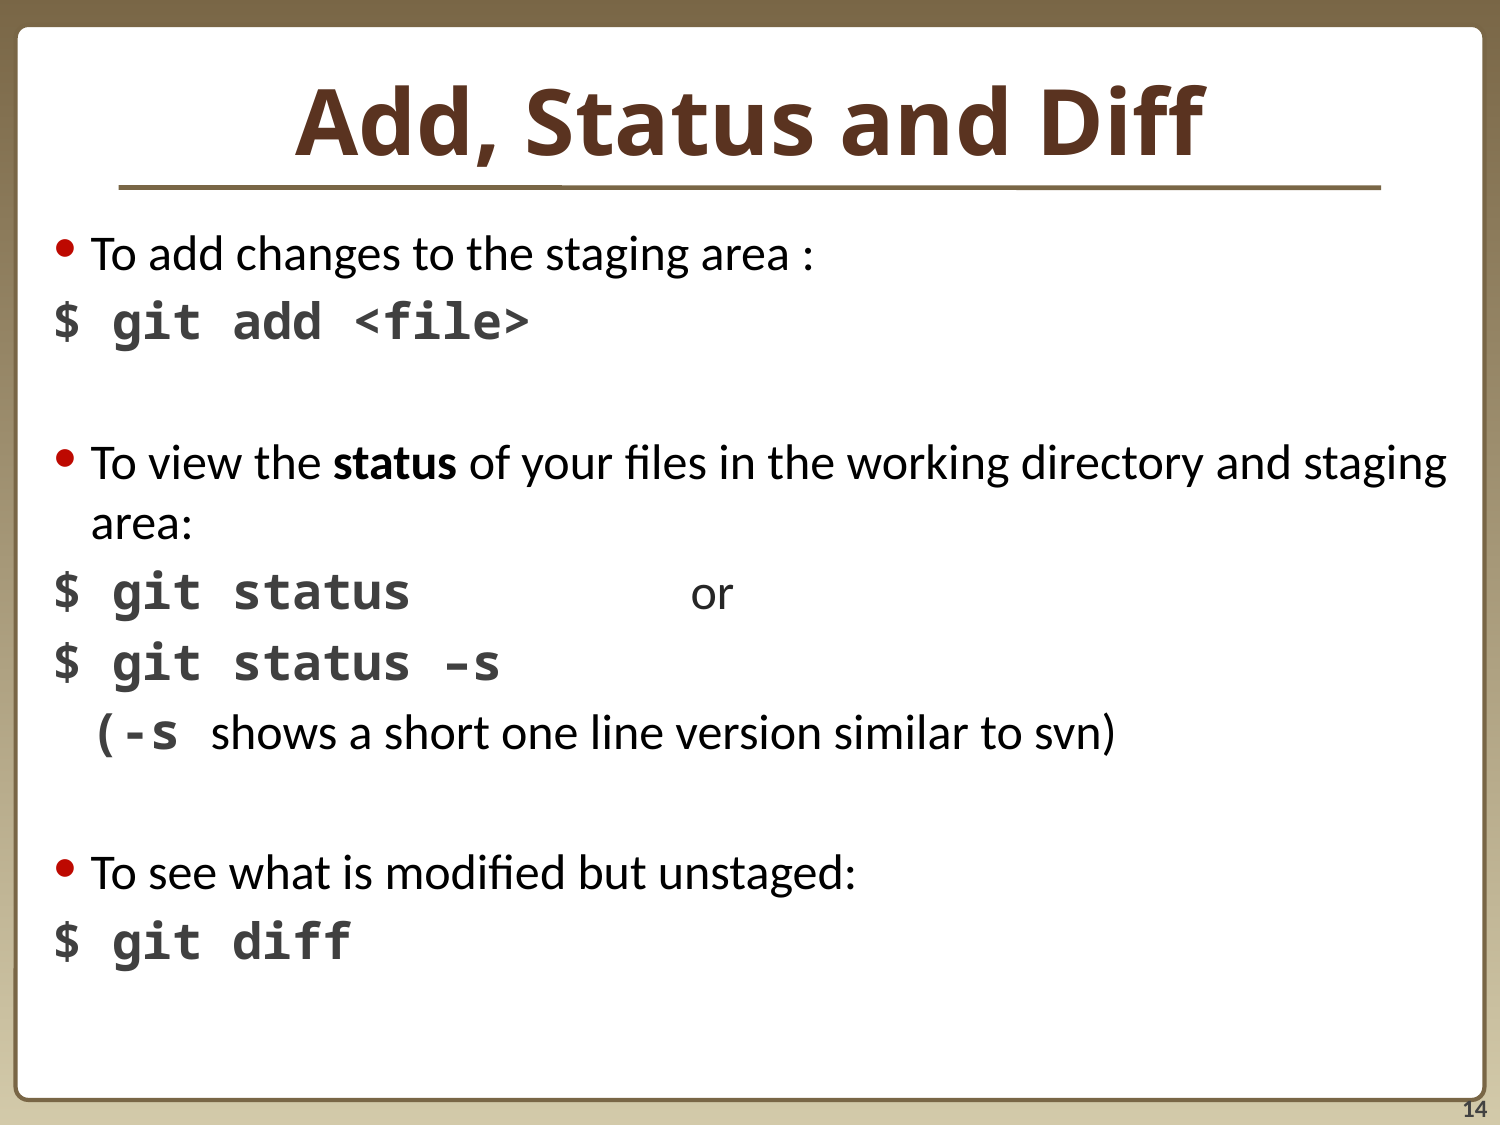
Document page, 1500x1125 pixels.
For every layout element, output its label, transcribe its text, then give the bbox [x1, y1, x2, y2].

title Add, Status and Diff [0, 24, 1500, 212]
list To add changes to the staging area : $ git add <file> To view the status of your files in the working directory and staging area: $ git status or $ git status –s (-s shows a short one line version similar to svn) To see what is modified but unstaged: $ git diff [0, 212, 1500, 963]
